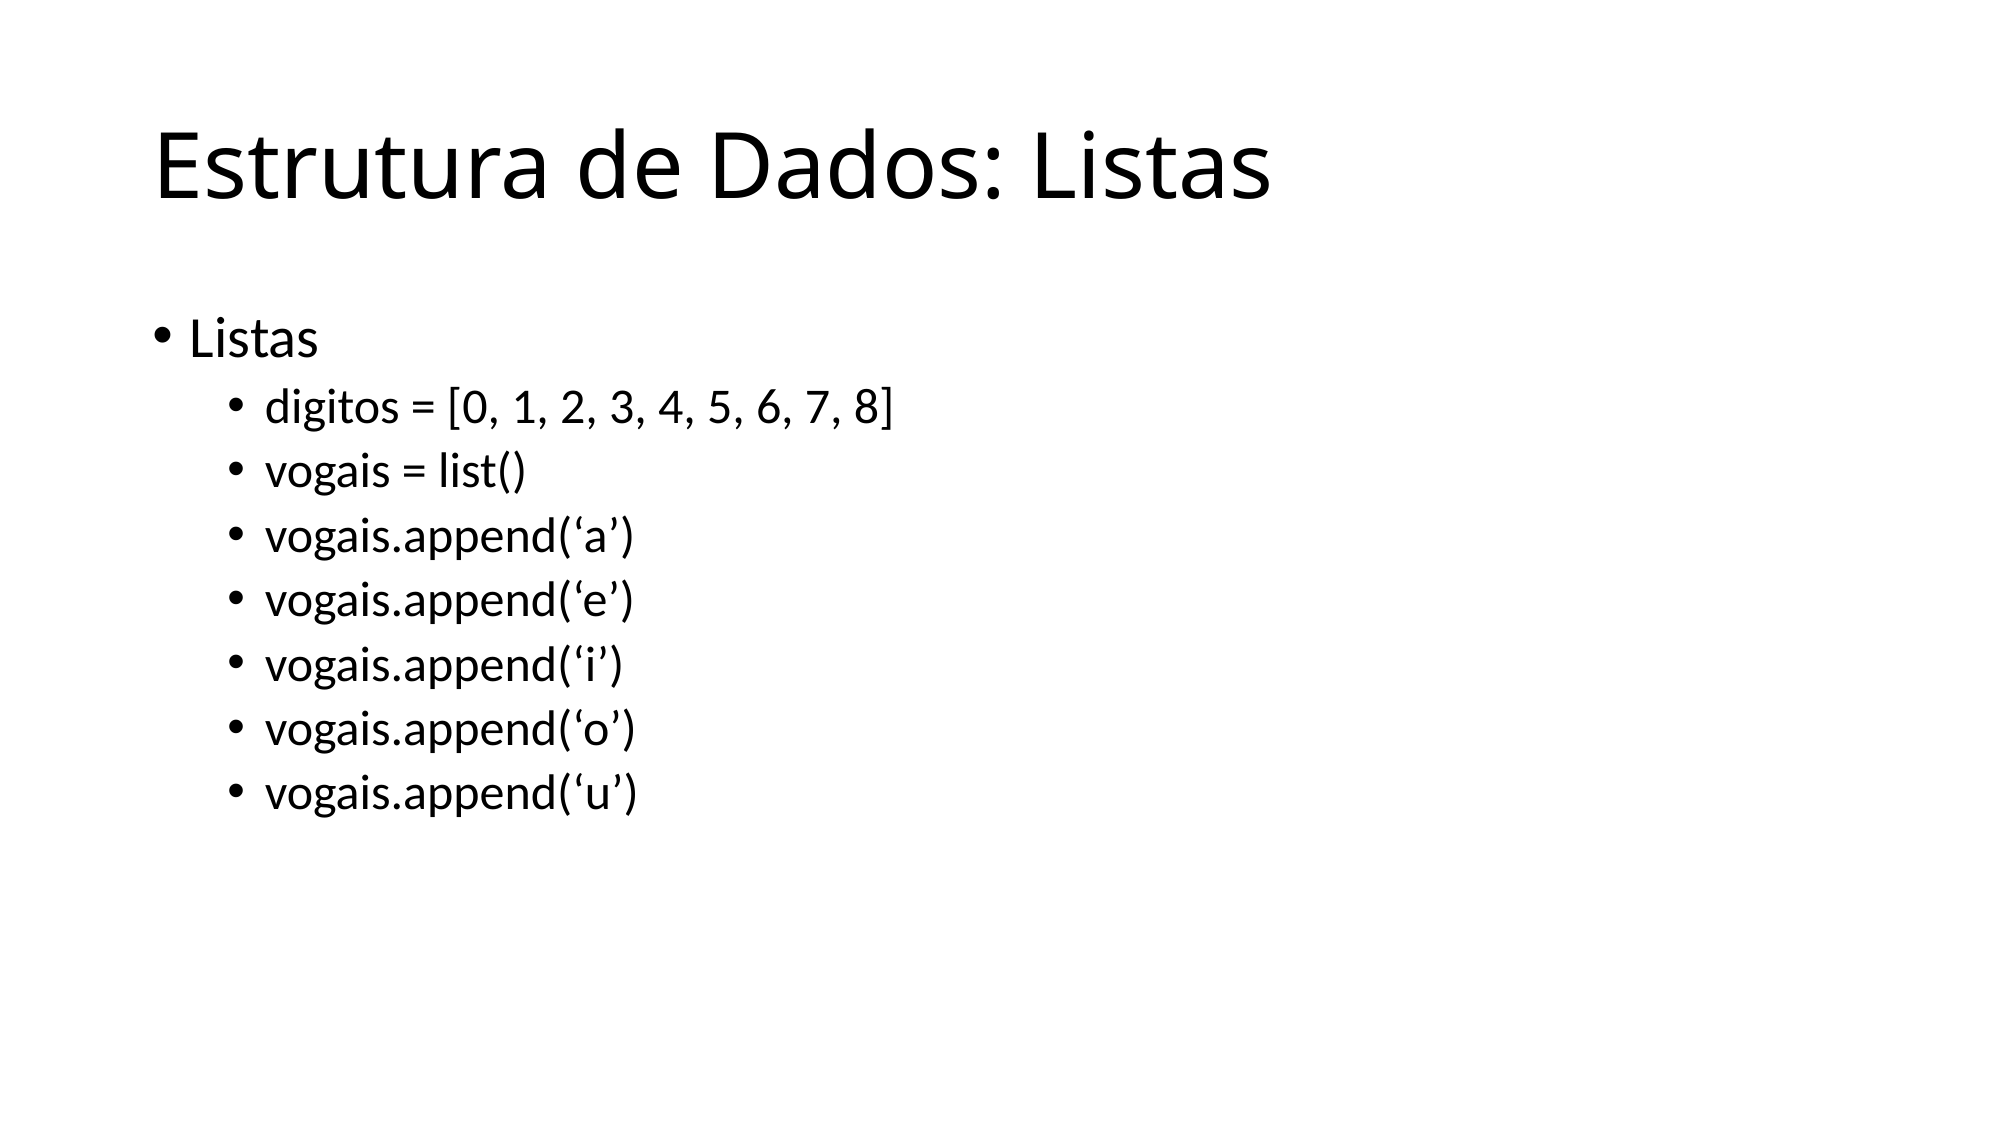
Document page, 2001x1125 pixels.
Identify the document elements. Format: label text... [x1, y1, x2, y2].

title Estrutura de Dados: Listas [137, 59, 1863, 278]
list Listas digitos = [0, 1, 2, 3, 4, 5, 6, 7, 8] vogais = list() vogais.append(‘a’) vogais.append(‘e’) vogais.append(‘i’) vogais.append(‘o’) vogais.append(‘u’) [137, 299, 1863, 1014]
